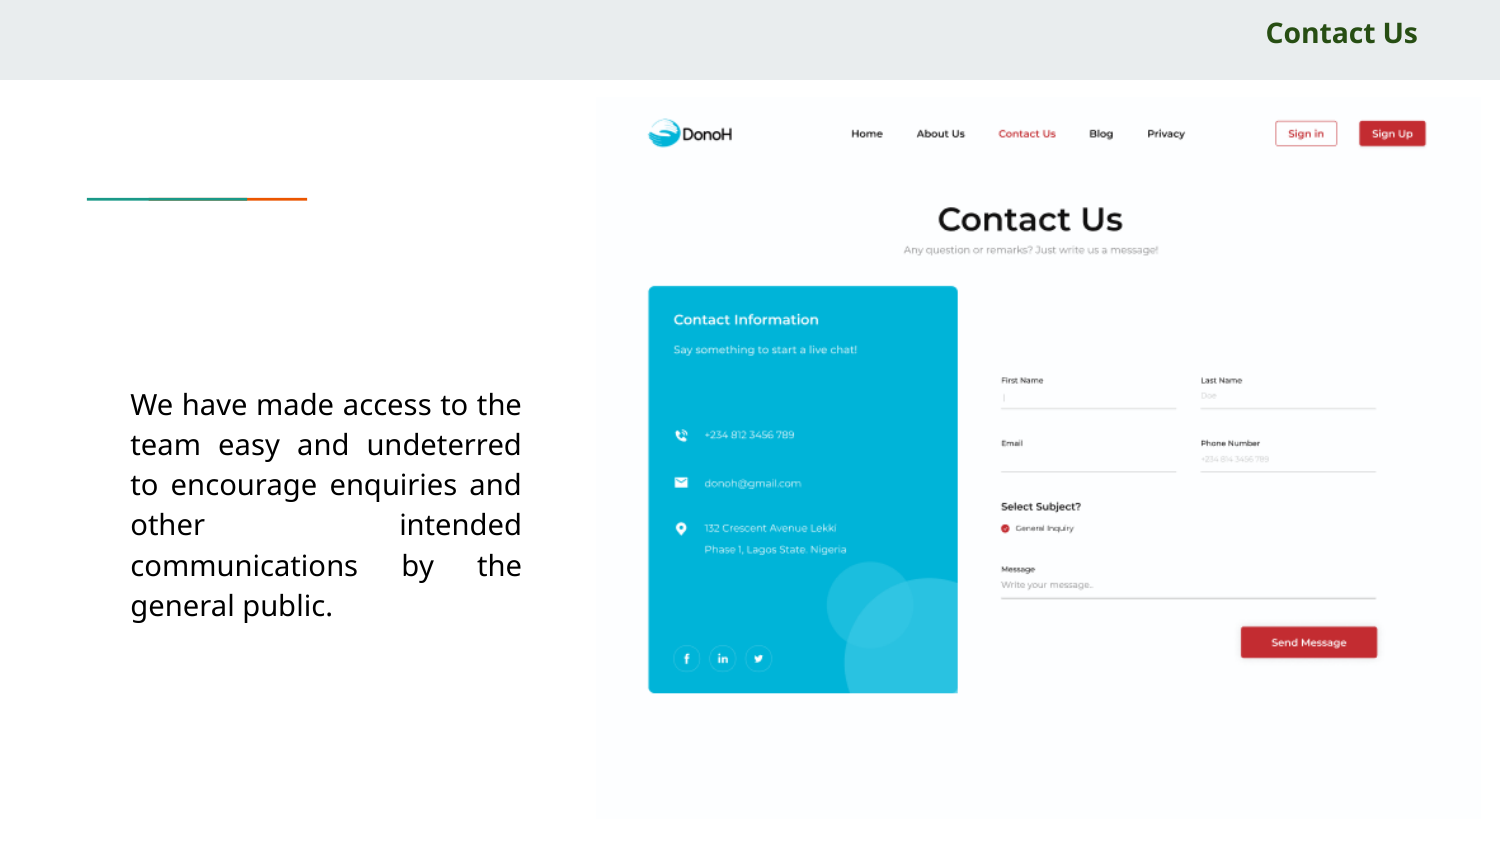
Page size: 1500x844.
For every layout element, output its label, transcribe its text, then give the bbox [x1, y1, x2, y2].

picture [595, 96, 1481, 819]
text_box We have made access to the team easy and undeterred to encourage enquiries and other intended communications by the general public. [115, 366, 538, 637]
title Contact Us [1250, 0, 1458, 88]
